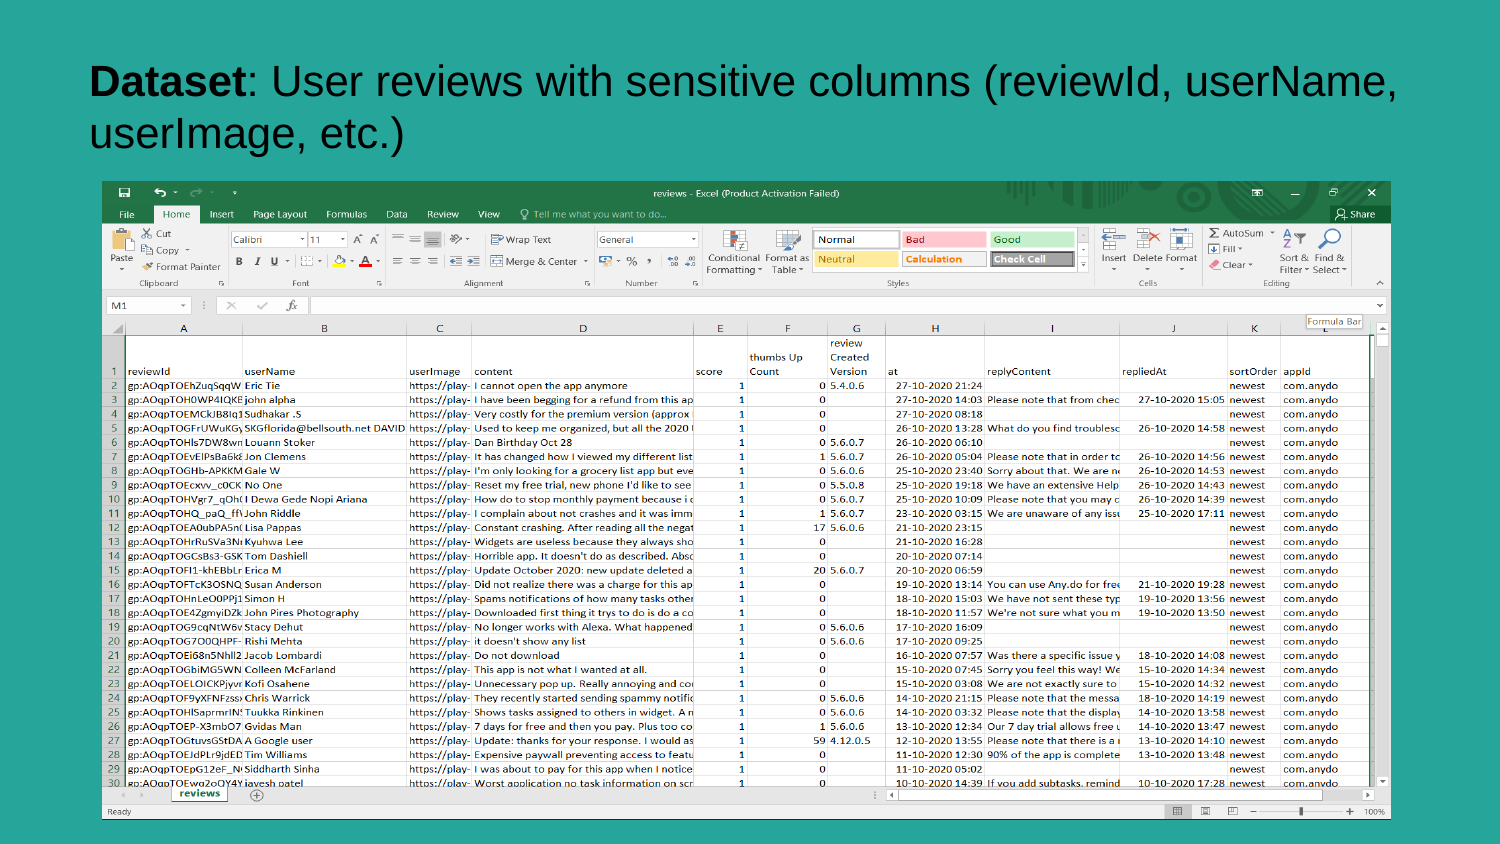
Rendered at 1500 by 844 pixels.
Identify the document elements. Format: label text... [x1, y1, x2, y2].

picture [102, 181, 1391, 821]
title Dataset: User reviews with sensitive columns (reviewId, userName, userImage, etc.) [74, 42, 1426, 168]
